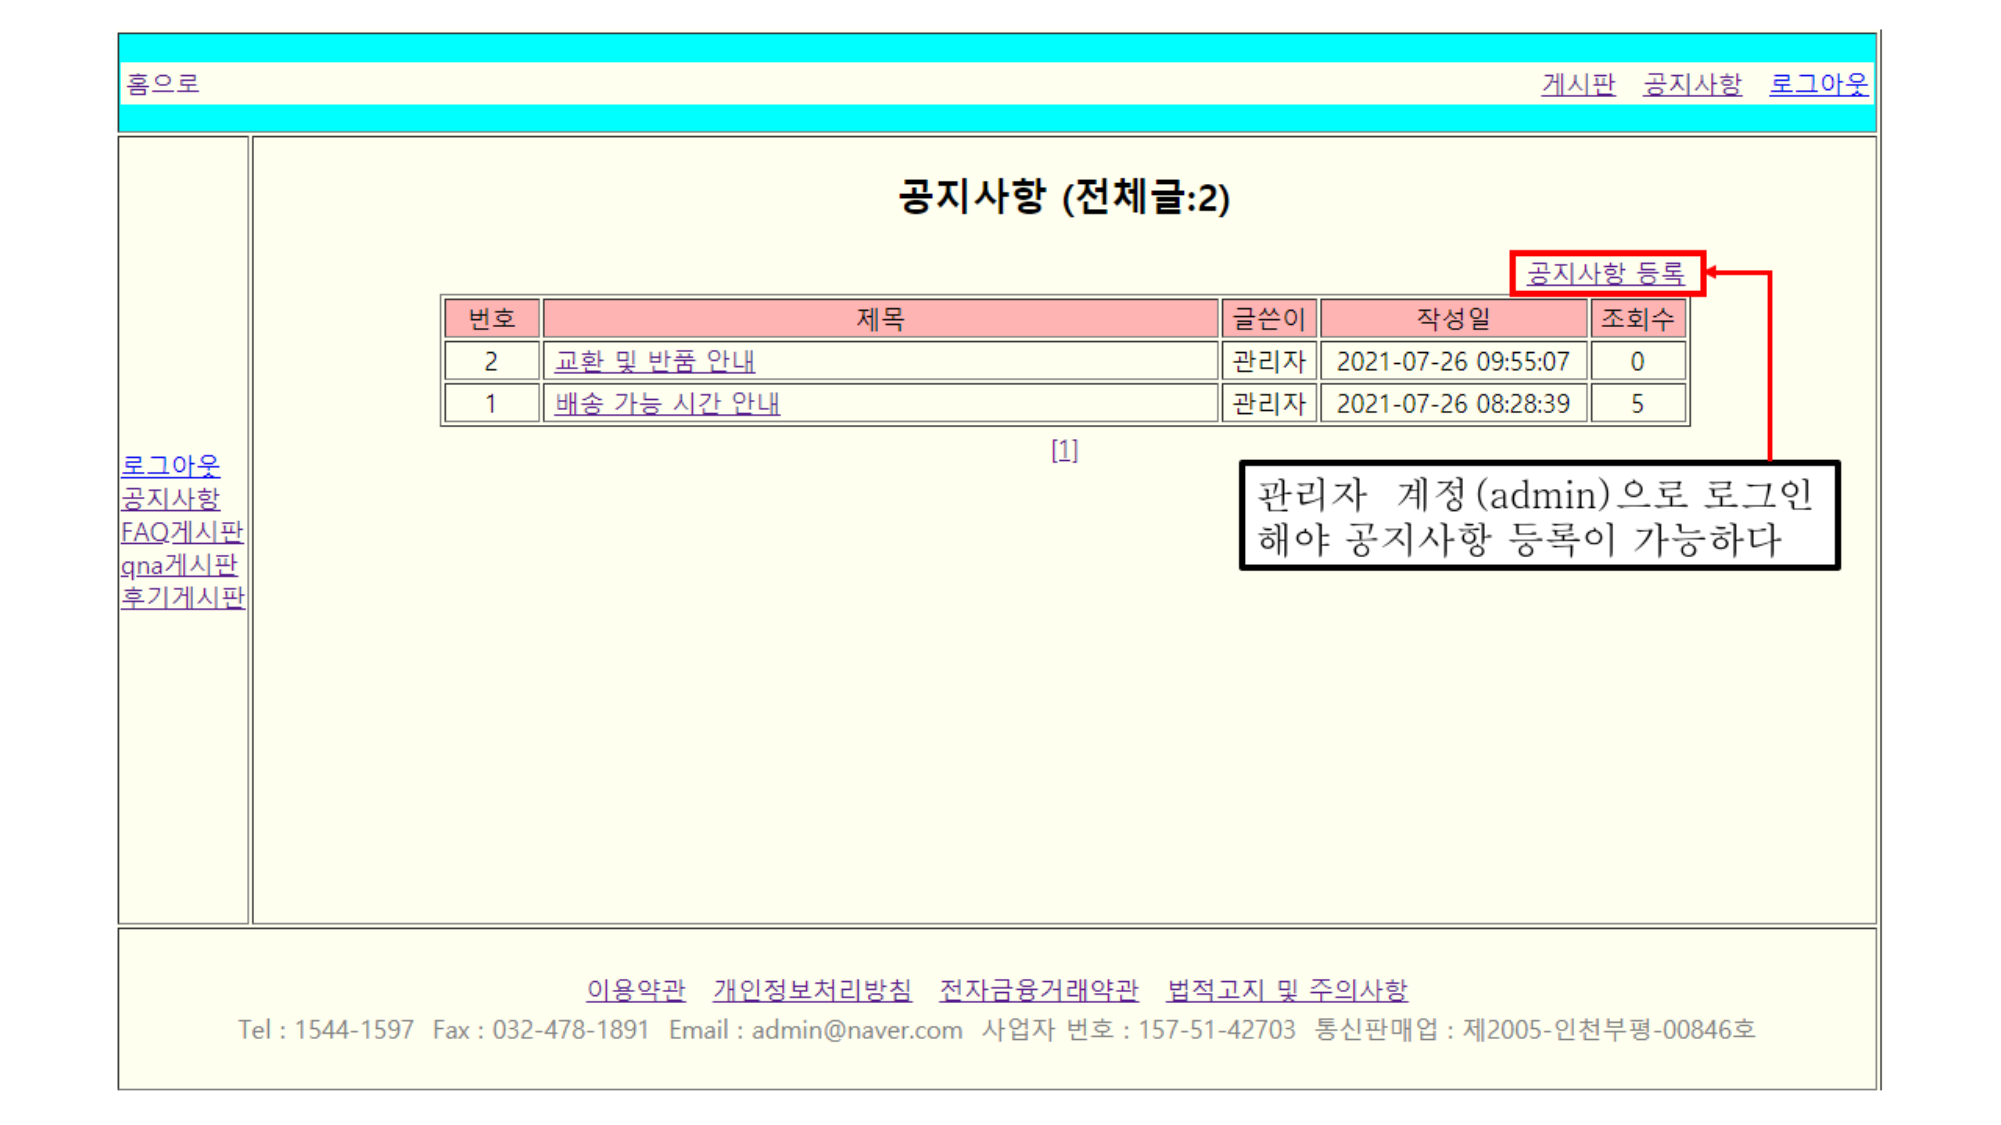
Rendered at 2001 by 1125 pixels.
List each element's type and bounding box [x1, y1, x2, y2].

picture [96, 25, 1904, 1100]
